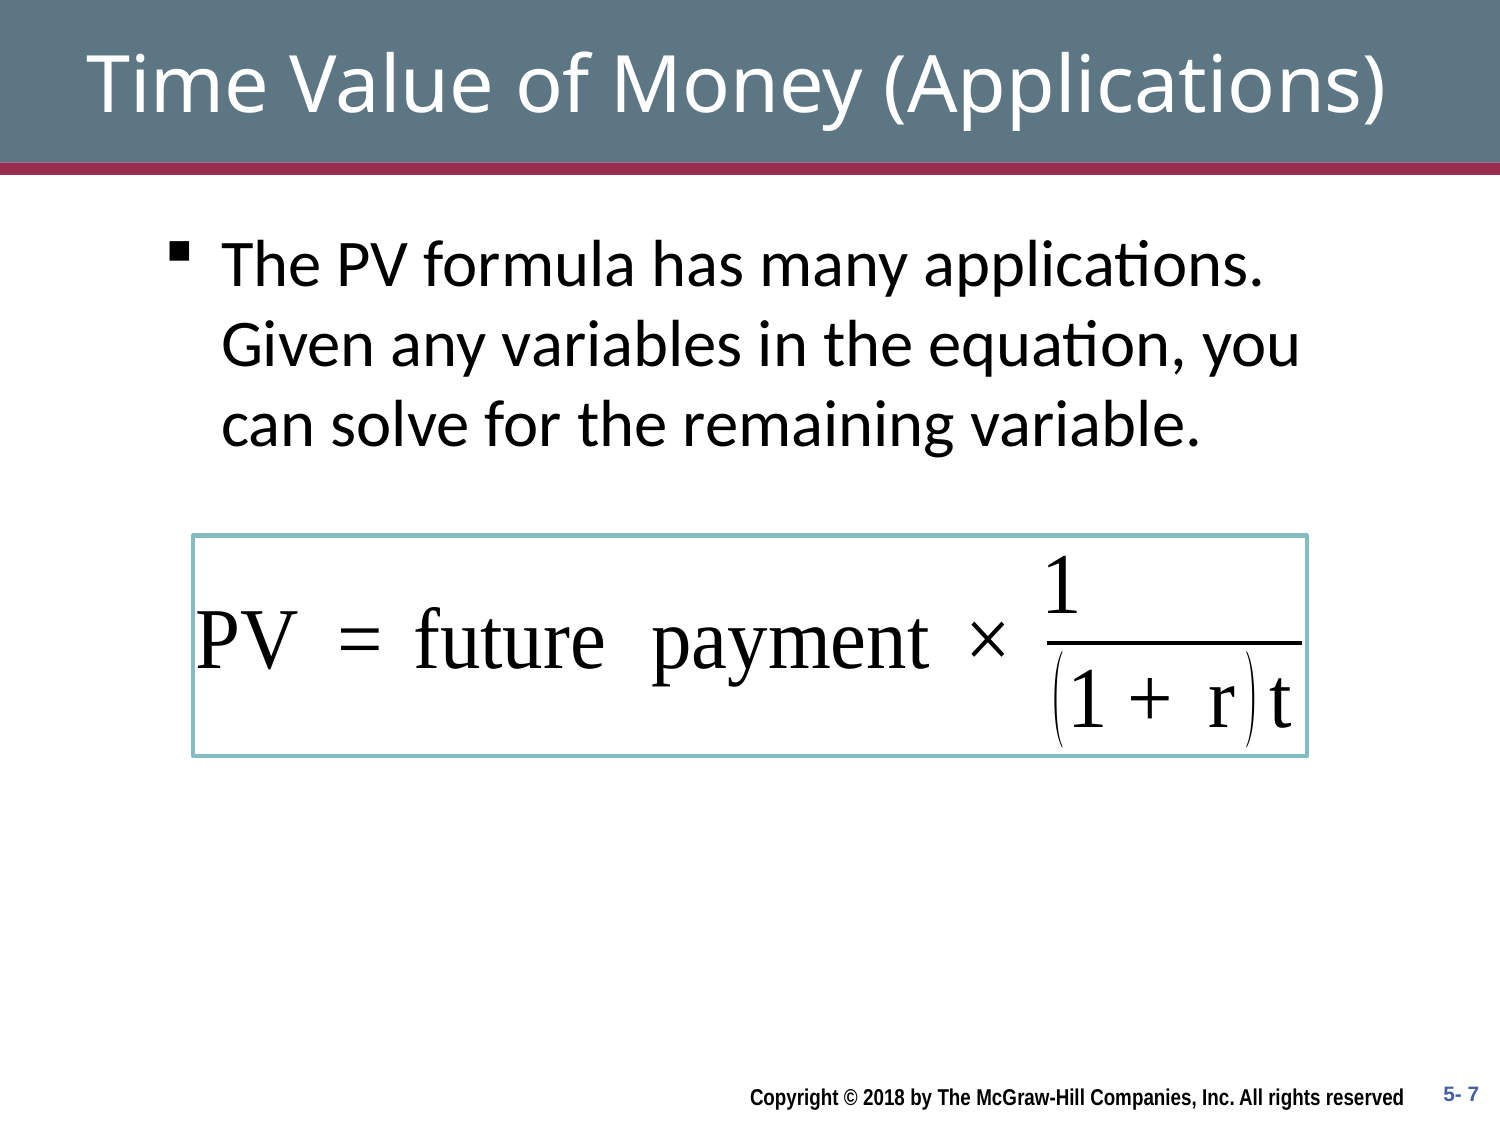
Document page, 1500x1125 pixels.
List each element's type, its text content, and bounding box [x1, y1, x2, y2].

list The PV formula has many applications. Given any variables in the equation, you can solve for the remaining variable. [150, 212, 1425, 963]
title Time Value of Money (Applications) [37, 12, 1457, 150]
